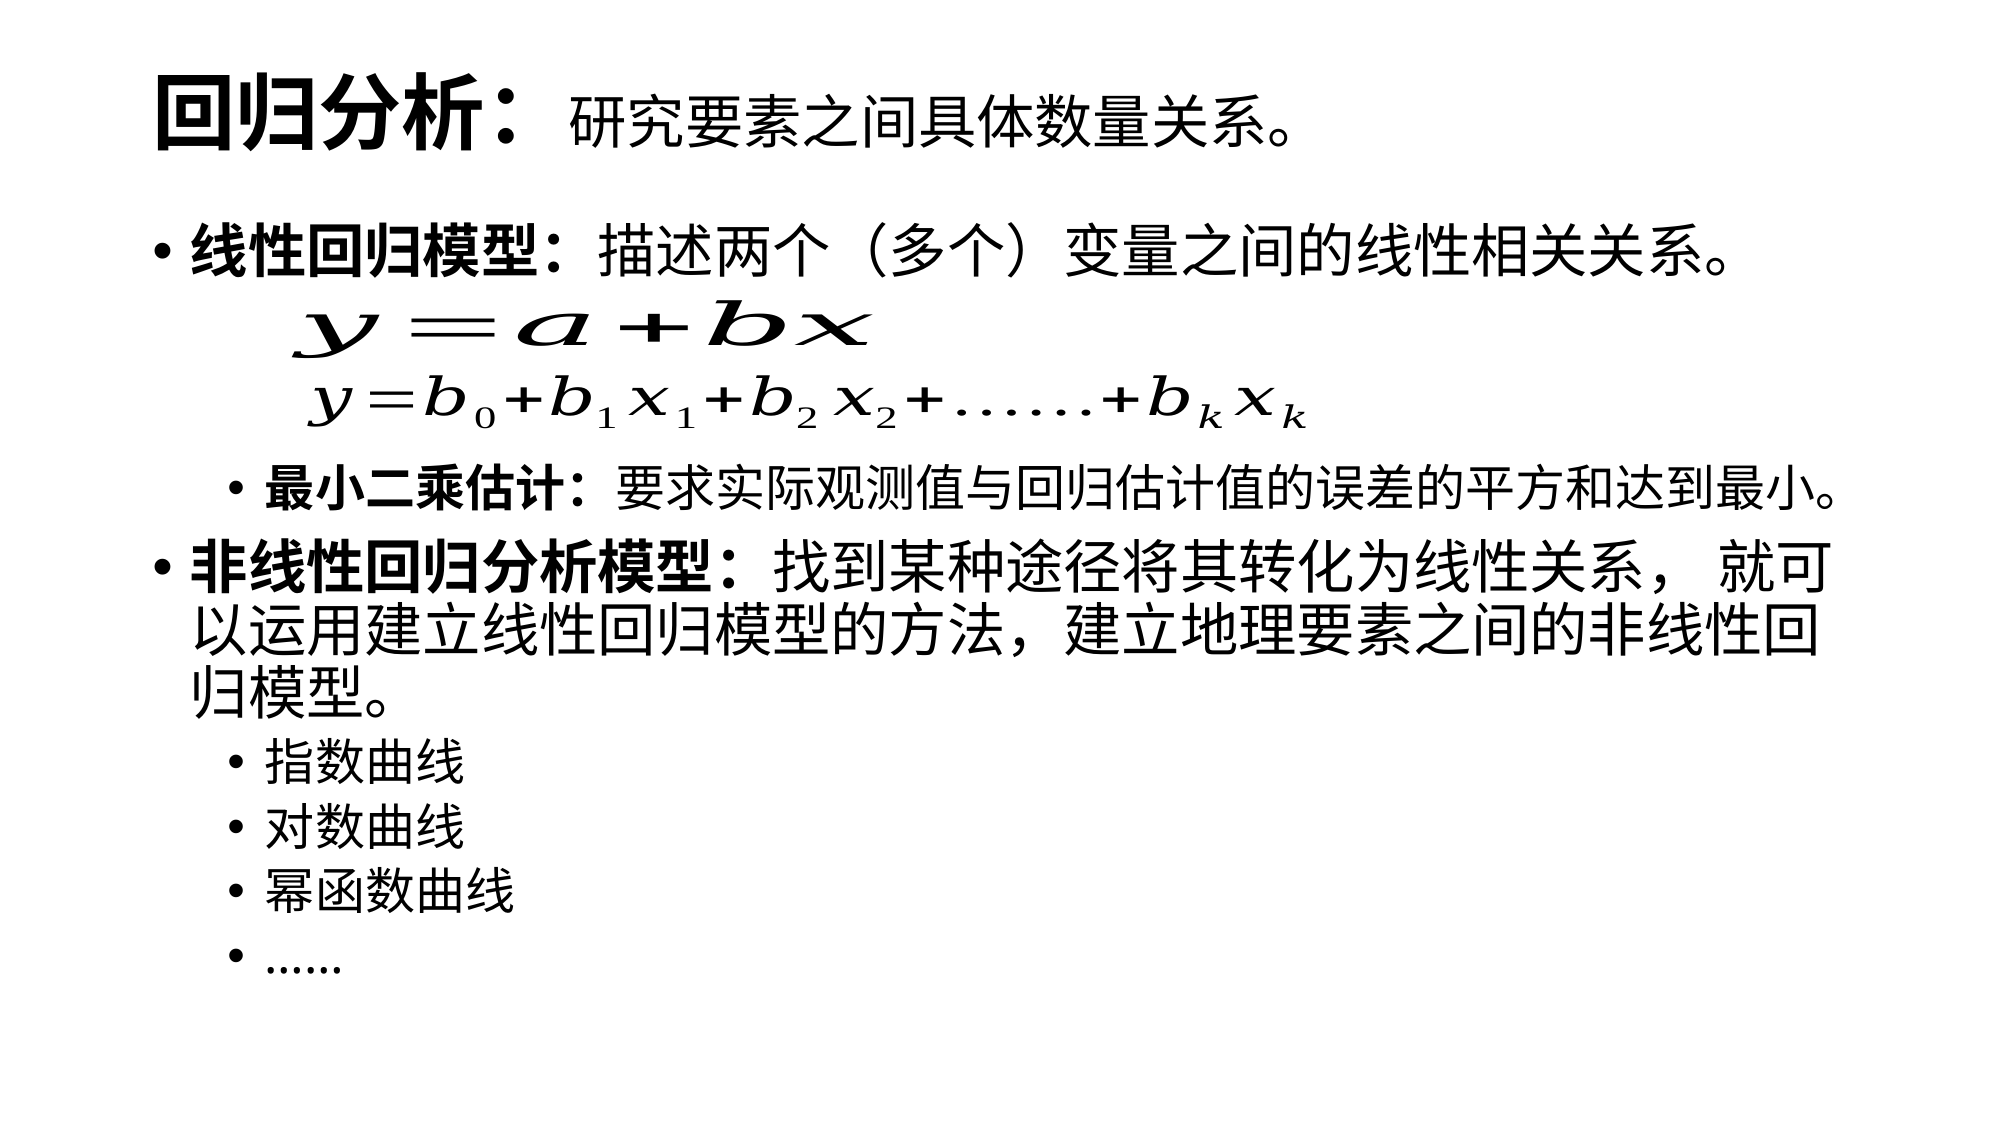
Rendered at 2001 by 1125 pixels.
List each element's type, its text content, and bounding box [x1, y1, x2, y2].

title 回归分析：研究要素之间具体数量关系。 [137, 56, 1863, 176]
list 线性回归模型：描述两个（多个）变量之间的线性相关关系。 最小二乘估计：要求实际观测值与回归估计值的误差的平方和达到最小。 非线性回归分析模型：找到某种途径将其转化为线性关系， 就可以运用建立线性回归模型的方法，建立地理要素之间的非线性回归模型。 指数曲线 对数曲线 幂函数曲线 …… [137, 215, 1863, 1089]
